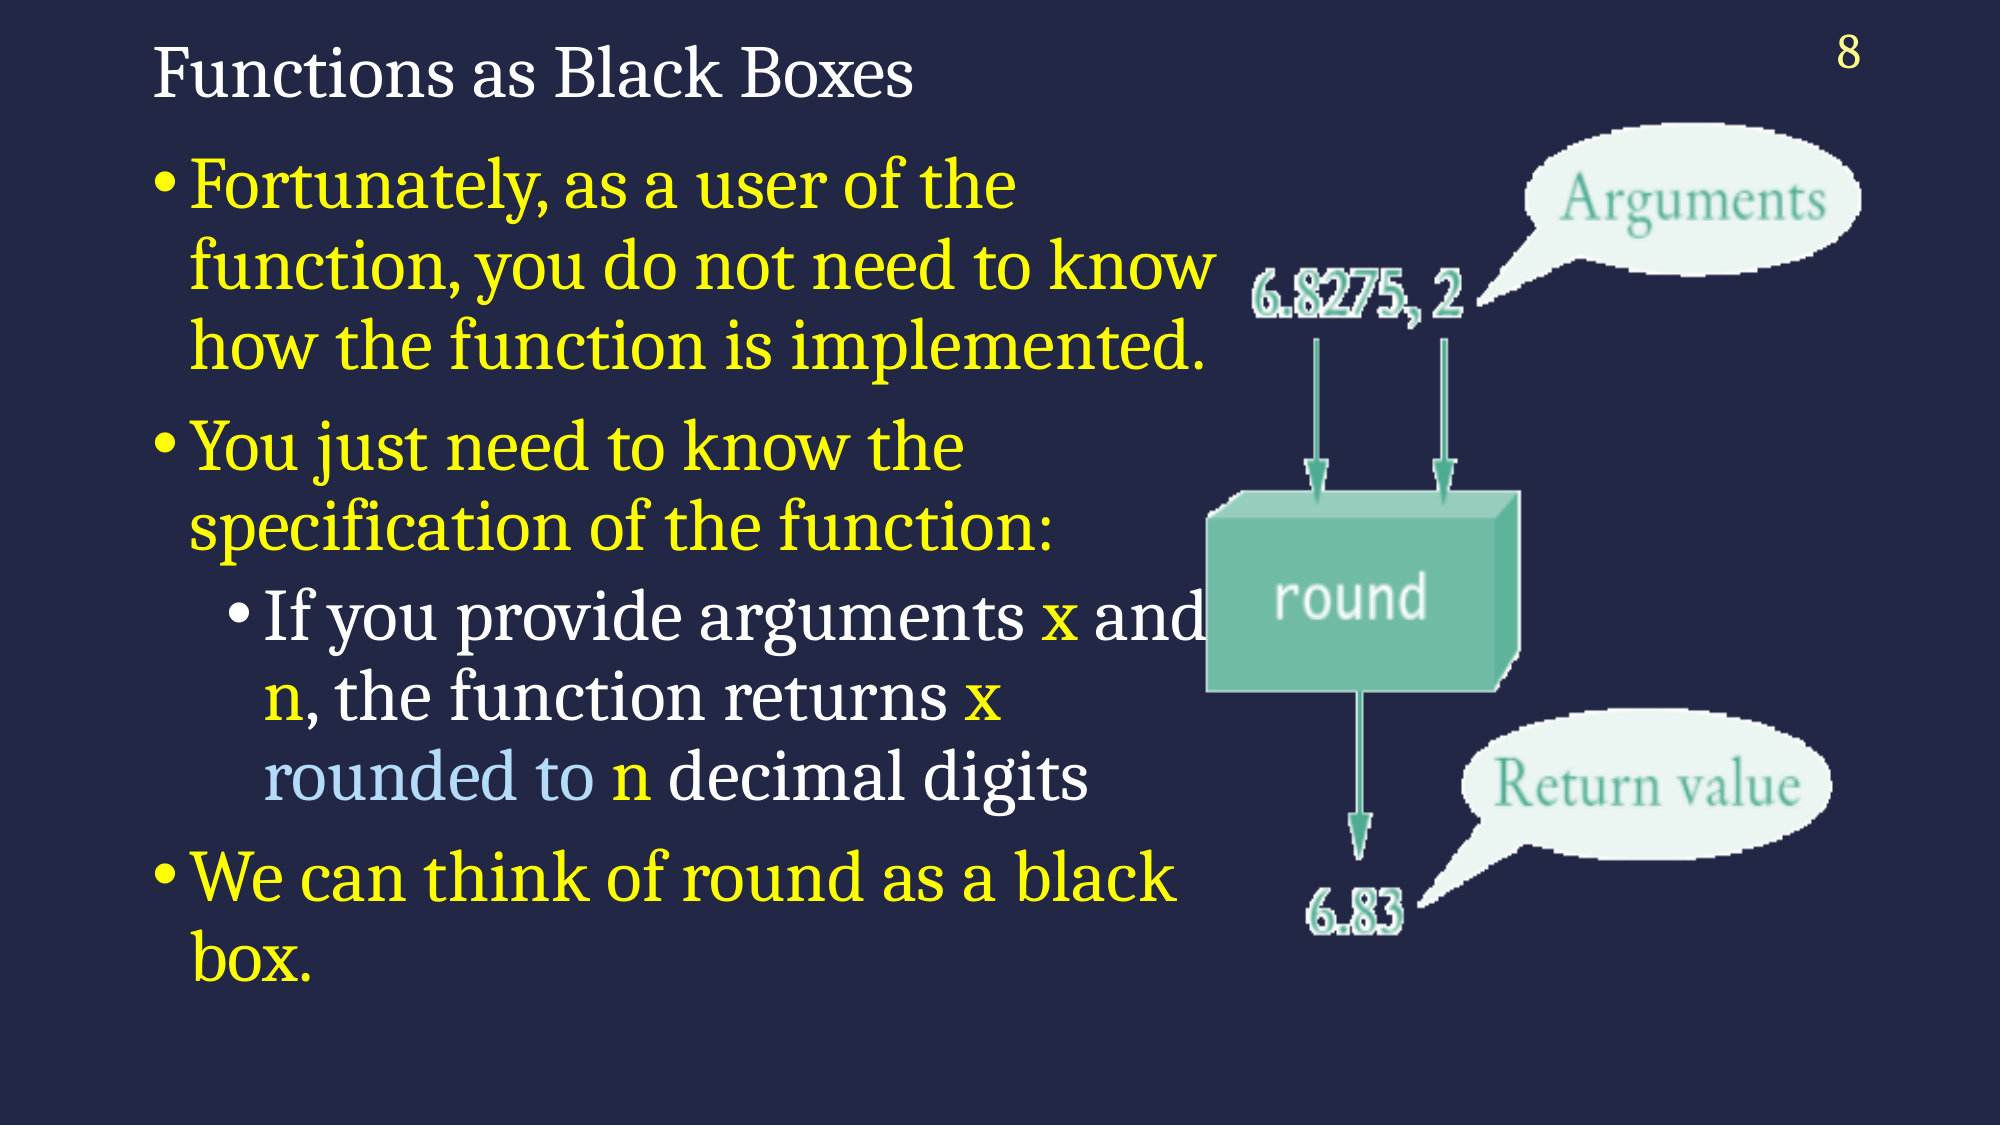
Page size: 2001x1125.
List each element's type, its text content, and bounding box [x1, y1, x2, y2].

list Fortunately, as a user of the function, you do not need to know how the function is implemented. You just need to know the specification of the function: If you provide arguments x and n, the function returns x rounded to n decimal digits We can think of round as a black box. [137, 137, 1238, 1038]
title Functions as Black Boxes [137, 22, 1877, 125]
picture [1186, 86, 1881, 988]
slide_number 8 [1760, 18, 1877, 79]
